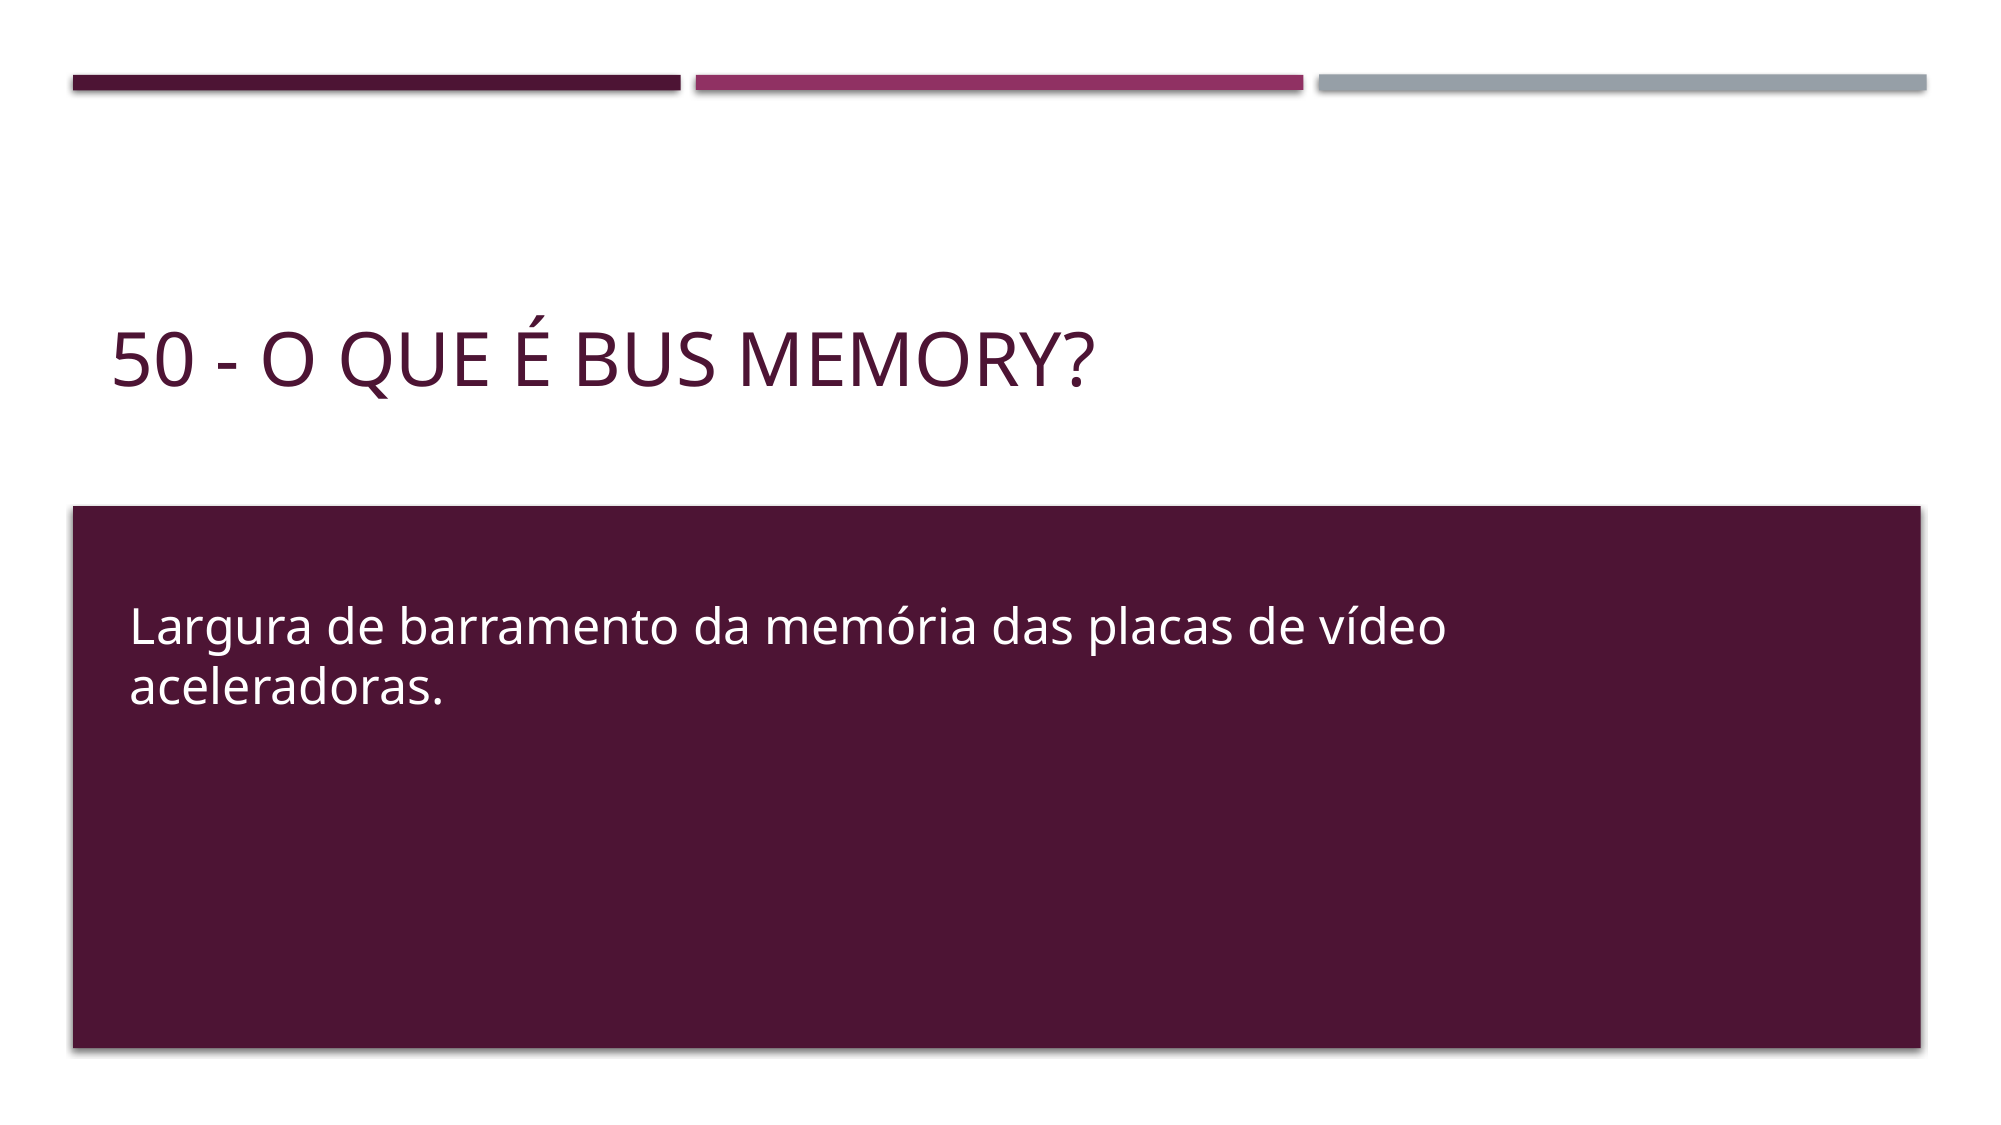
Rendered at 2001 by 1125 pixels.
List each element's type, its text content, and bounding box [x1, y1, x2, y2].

text_box Largura de barramento da memória das placas de vídeo aceleradoras. [115, 587, 1740, 783]
title 50 - O que é Bus Memory? [95, 167, 1899, 410]
